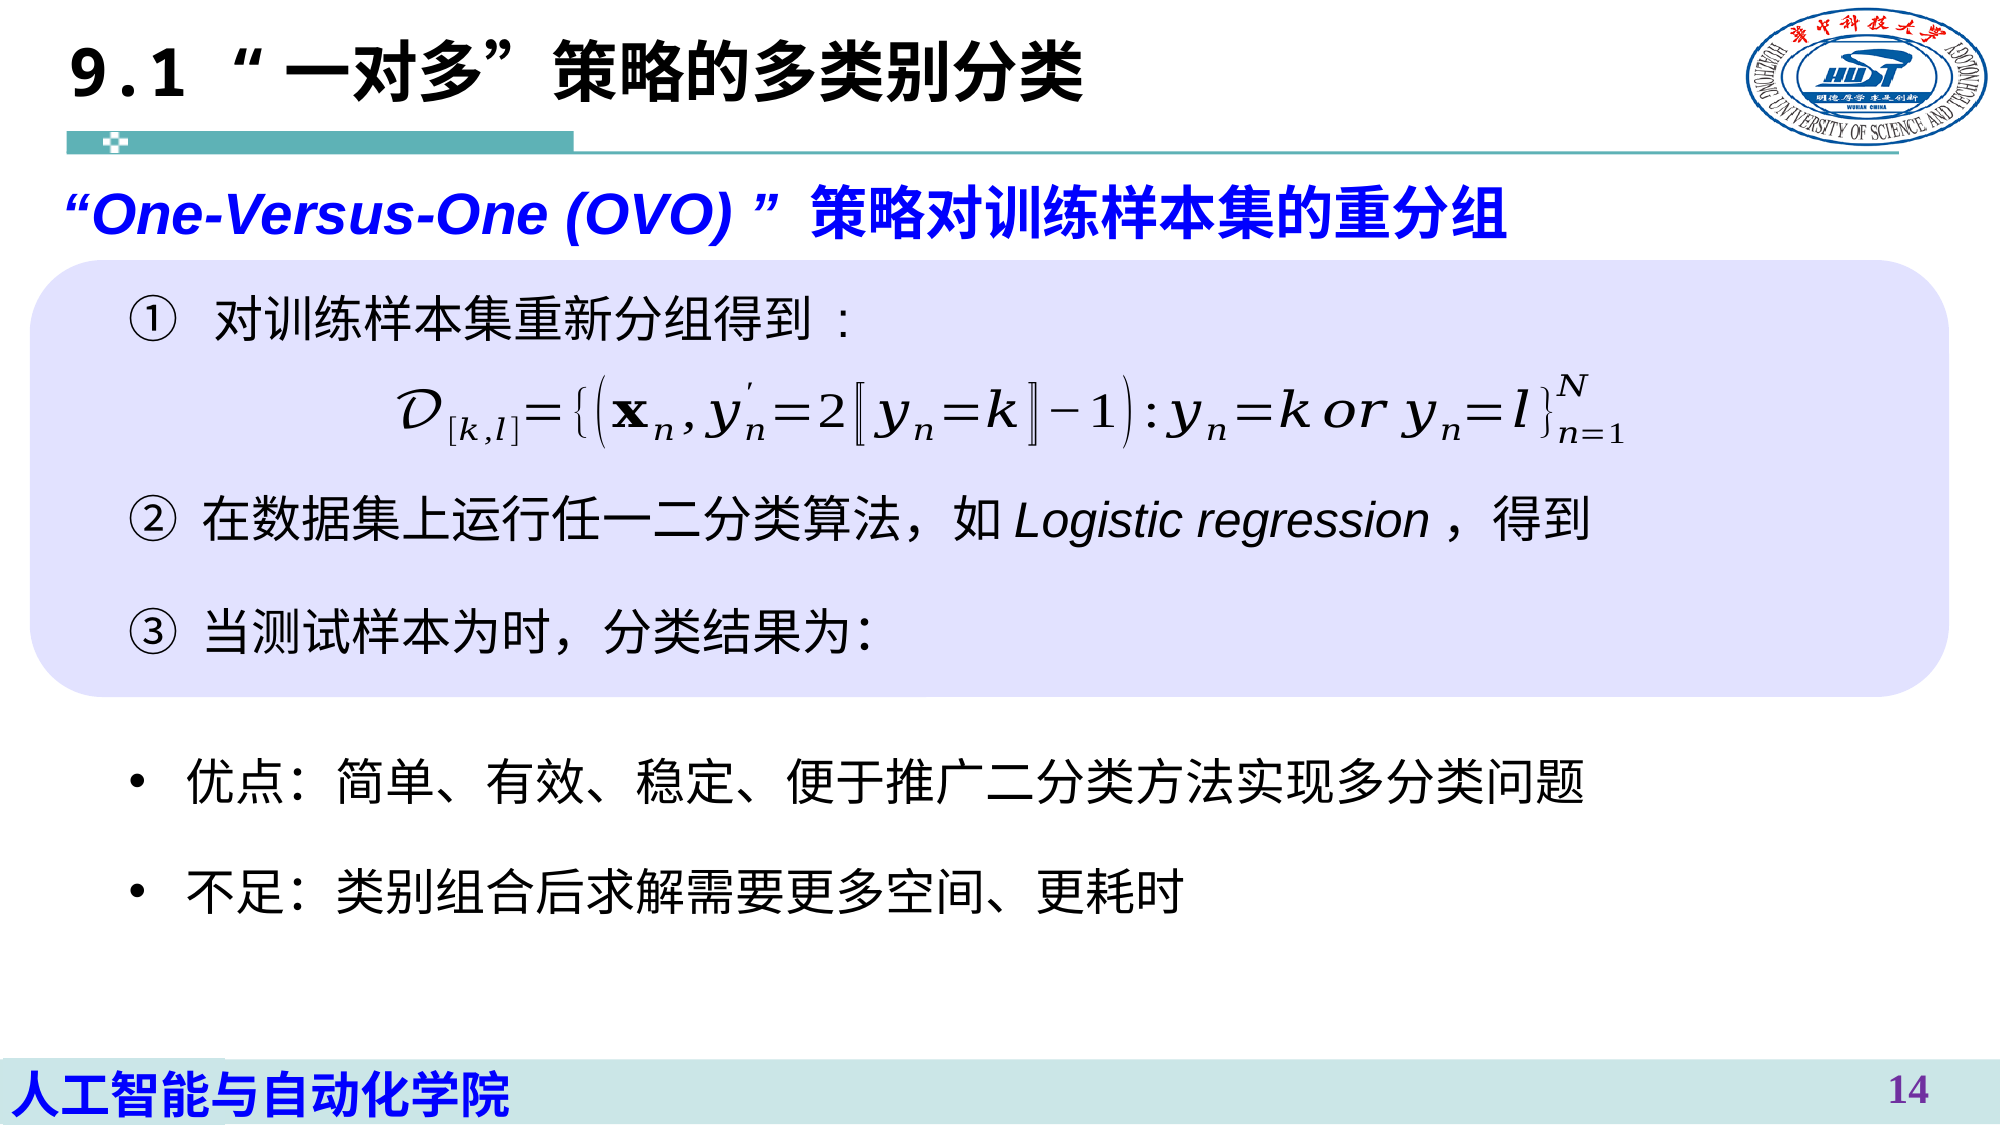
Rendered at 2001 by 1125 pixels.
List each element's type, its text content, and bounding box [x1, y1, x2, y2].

text_box 9.1 “一对多”策略的多类别分类 [53, 23, 1318, 116]
text_box 人工智能与自动化学院 [0, 1055, 835, 1125]
text_box 优点：简单、有效、稳定、便于推广二分类方法实现多分类问题 [113, 742, 1794, 818]
picture [1742, 7, 1993, 148]
text_box “One-Versus-One (OVO) ” 策略对训练样本集的重分组 [47, 168, 1875, 254]
slide_number 14 [1816, 1054, 2000, 1114]
picture [103, 132, 128, 153]
text_box [29, 260, 1950, 698]
picture [3, 1058, 225, 1125]
